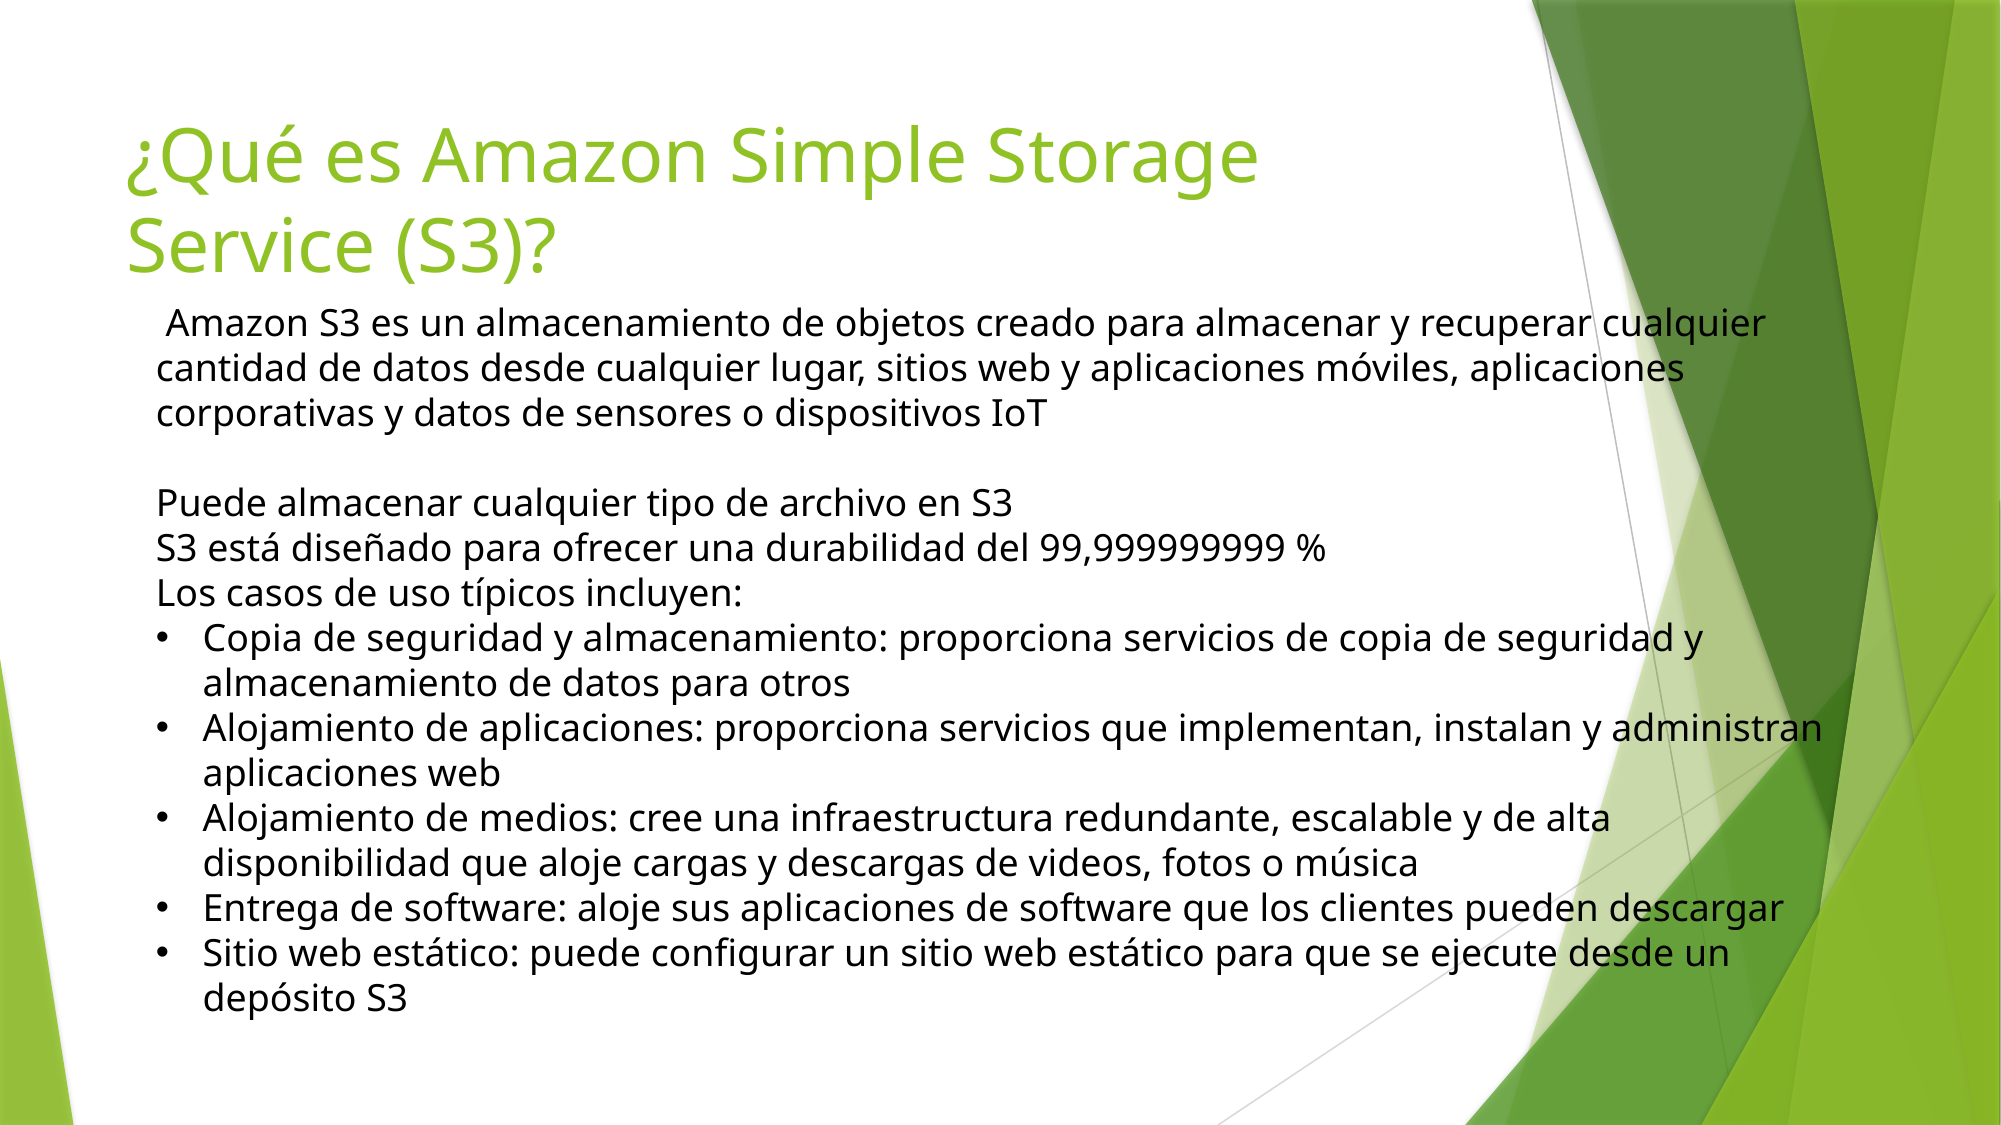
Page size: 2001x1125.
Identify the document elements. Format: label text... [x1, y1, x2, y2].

title ¿Qué es Amazon Simple Storage Service (S3)? [111, 99, 1522, 317]
text_box Amazon S3 es un almacenamiento de objetos creado para almacenar y recuperar cualquier cantidad de datos desde cualquier lugar, sitios web y aplicaciones móviles, aplicaciones corporativas y datos de sensores o dispositivos IoT Puede almacenar cualquier tipo de archivo en S3 S3 está diseñado para ofrecer una durabilidad del 99,999999999 % Los casos de uso típicos incluyen: Copia de seguridad y almacenamiento: proporciona servicios de copia de seguridad y almacenamiento de datos para otros Alojamiento de aplicaciones: proporciona servicios que implementan, instalan y administran aplicaciones web Alojamiento de medios: cree una infraestructura redundante, escalable y de alta disponibilidad que aloje cargas y descargas de videos, fotos o música Entrega de software: aloje sus aplicaciones de software que los clientes pueden descargar Sitio web estático: puede configurar un sitio web estático para que se ejecute desde un depósito S3 [141, 291, 1867, 1027]
